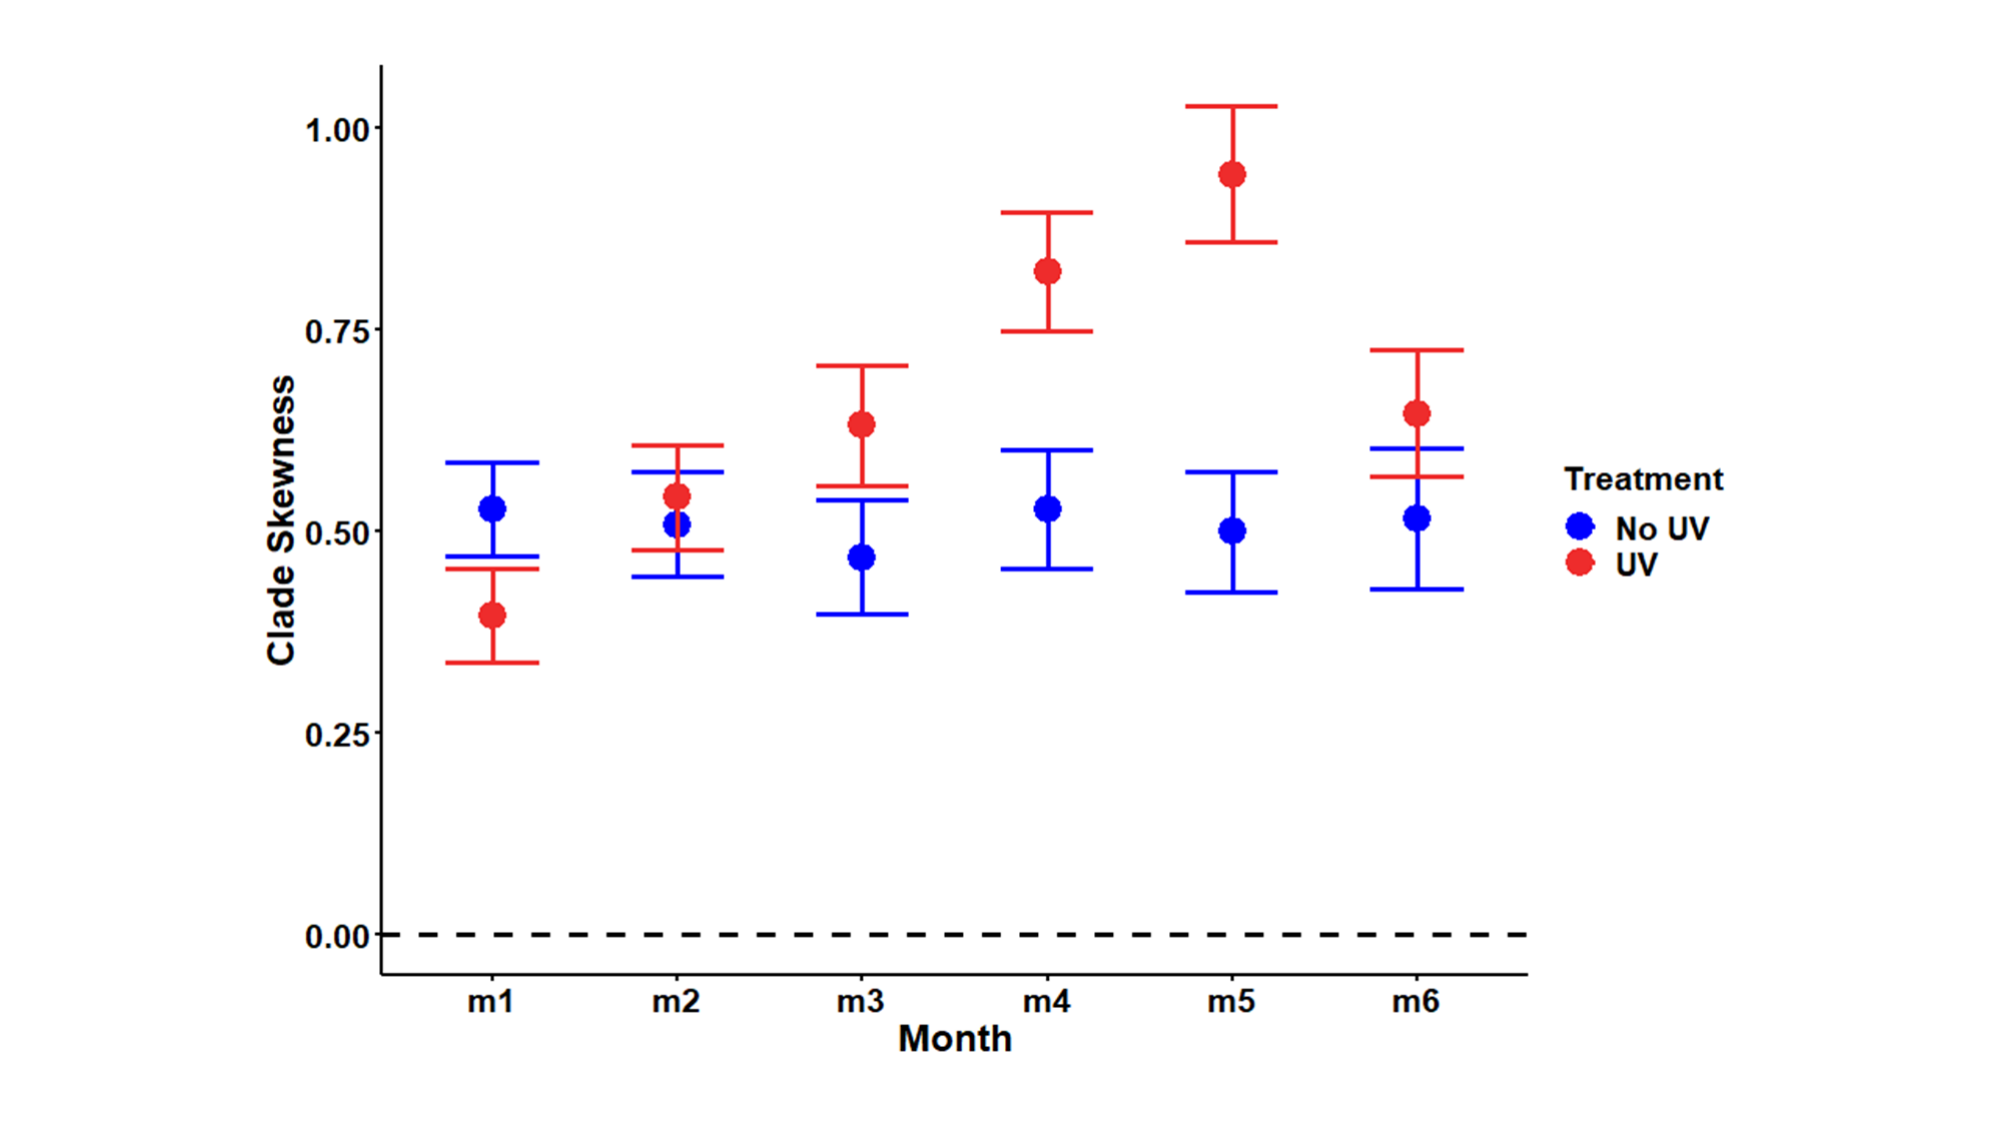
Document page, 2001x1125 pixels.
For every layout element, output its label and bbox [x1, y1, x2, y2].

picture [253, 54, 1747, 1071]
